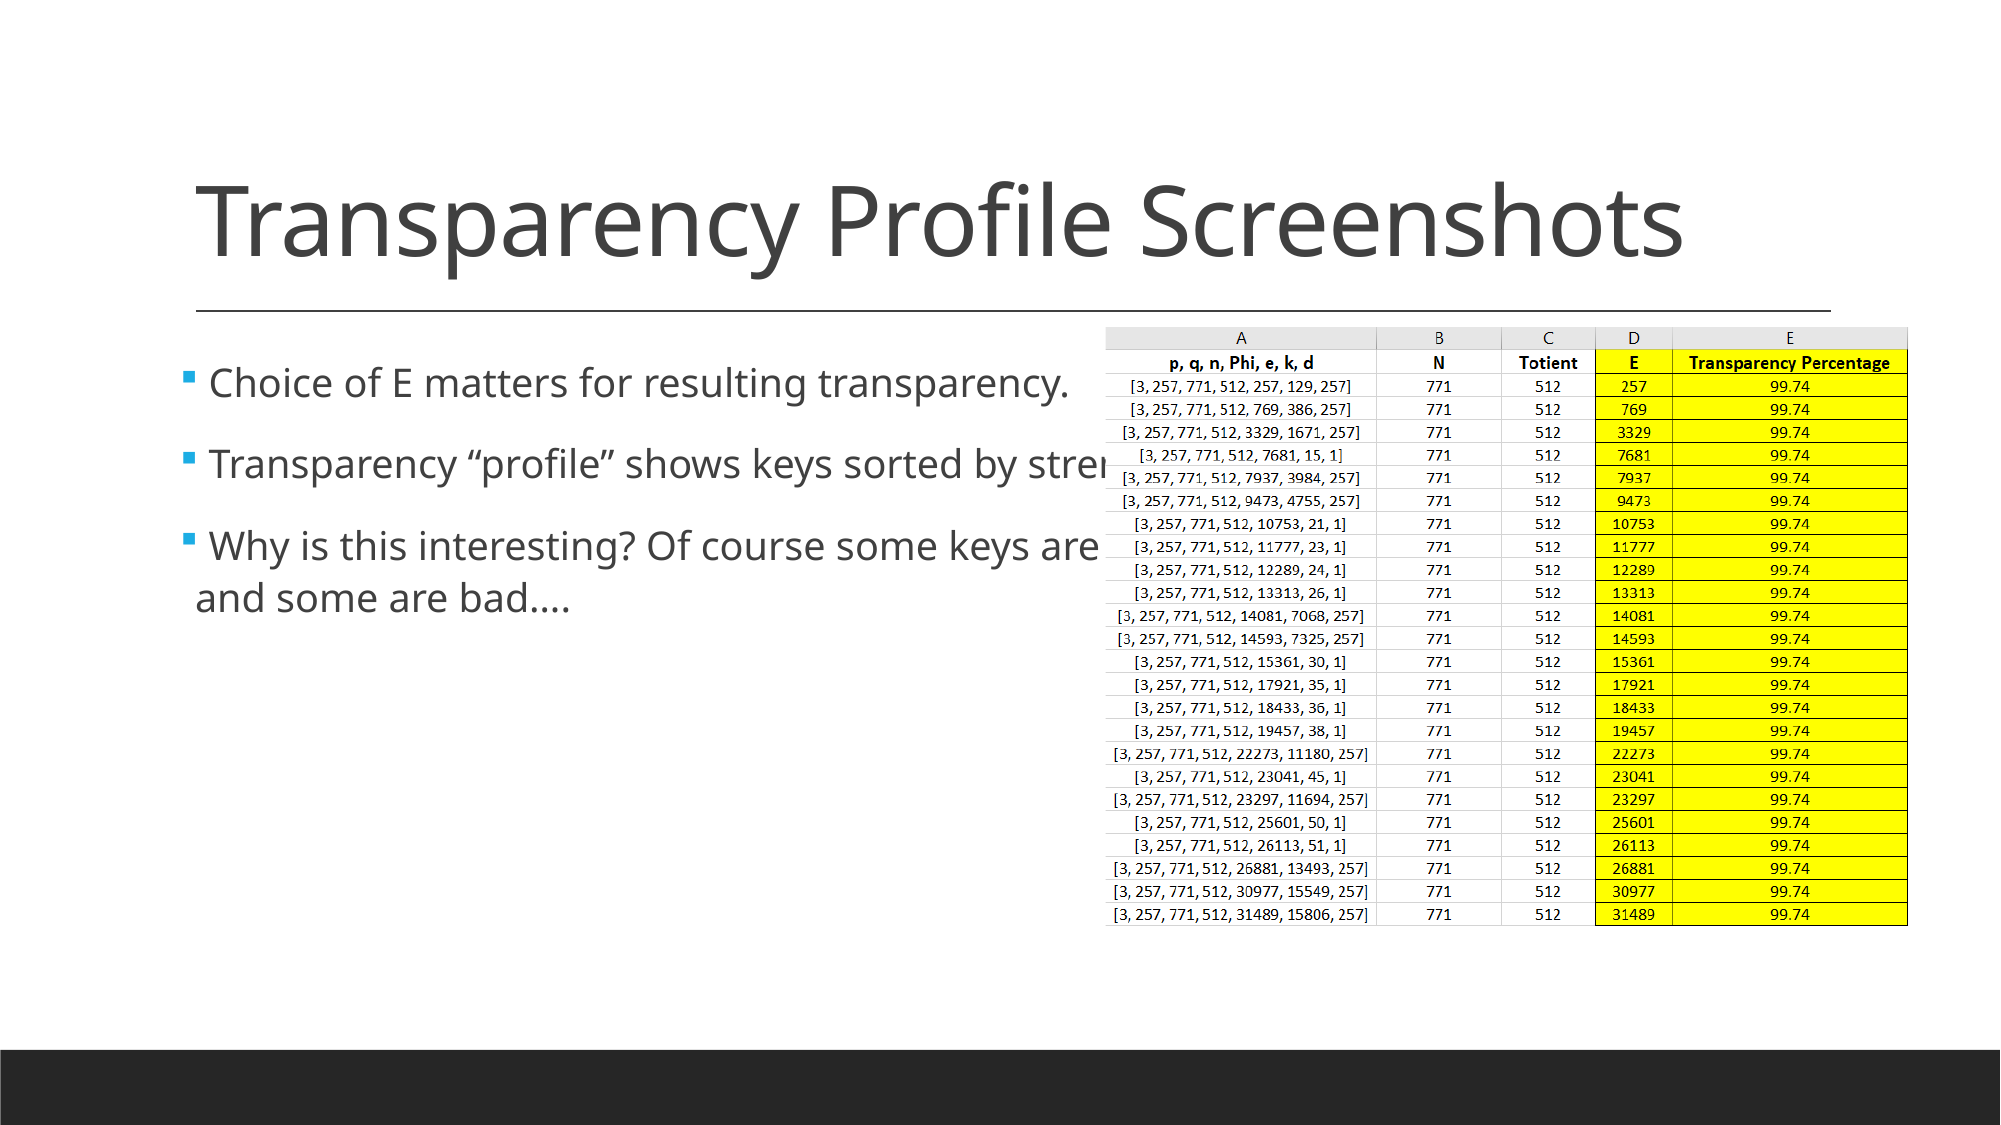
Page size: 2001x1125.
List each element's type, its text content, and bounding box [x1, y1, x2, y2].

title Transparency Profile Screenshots [180, 47, 1830, 285]
picture [1105, 326, 1909, 927]
list Choice of E matters for resulting transparency. Transparency “profile” shows keys sorted by strength Why is this interesting? Of course some keys are good and some are bad…. [180, 345, 1830, 963]
